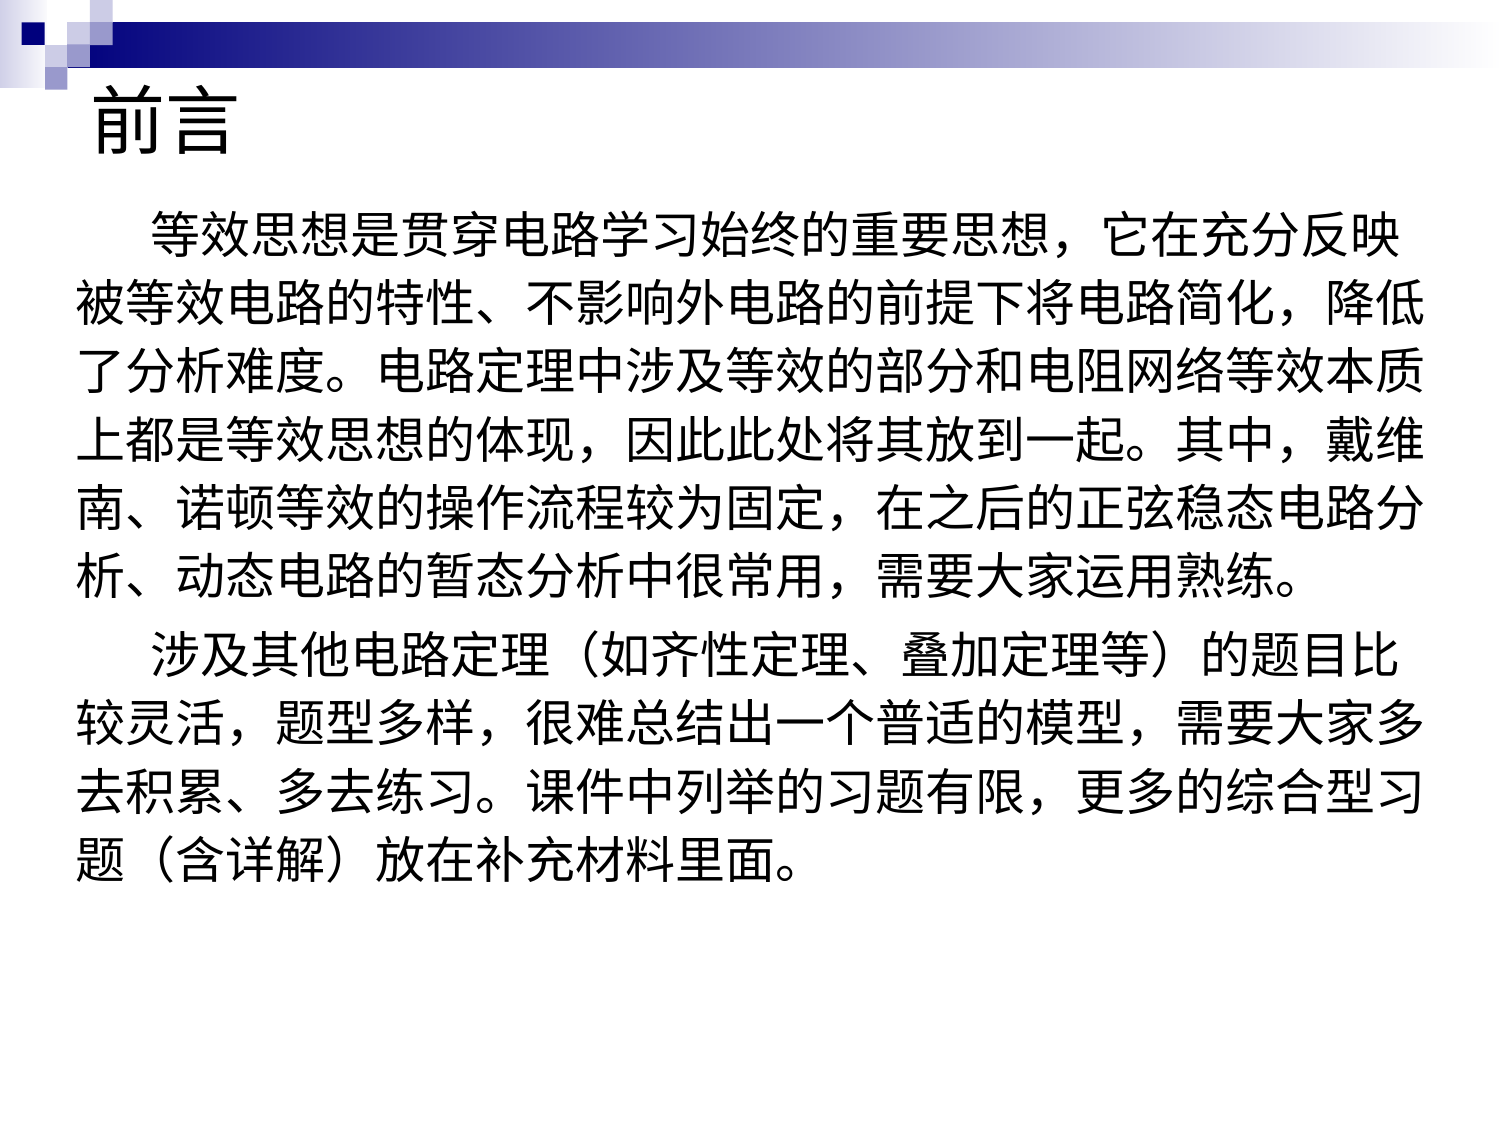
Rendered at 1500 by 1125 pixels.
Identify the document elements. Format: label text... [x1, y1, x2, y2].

title 前言 [75, 75, 1425, 163]
list 等效思想是贯穿电路学习始终的重要思想，它在充分反映被等效电路的特性、不影响外电路的前提下将电路简化，降低了分析难度。电路定理中涉及等效的部分和电阻网络等效本质上都是等效思想的体现，因此此处将其放到一起。其中，戴维南、诺顿等效的操作流程较为固定，在之后的正弦稳态电路分析、动态电路的暂态分析中很常用，需要大家运用熟练。 涉及其他电路定理（如齐性定理、叠加定理等）的题目比较灵活，题型多样，很难总结出一个普适的模型，需要大家多去积累、多去练习。课件中列举的习题有限，更多的综合型习题（含详解）放在补充材料里面。 [59, 187, 1441, 1050]
